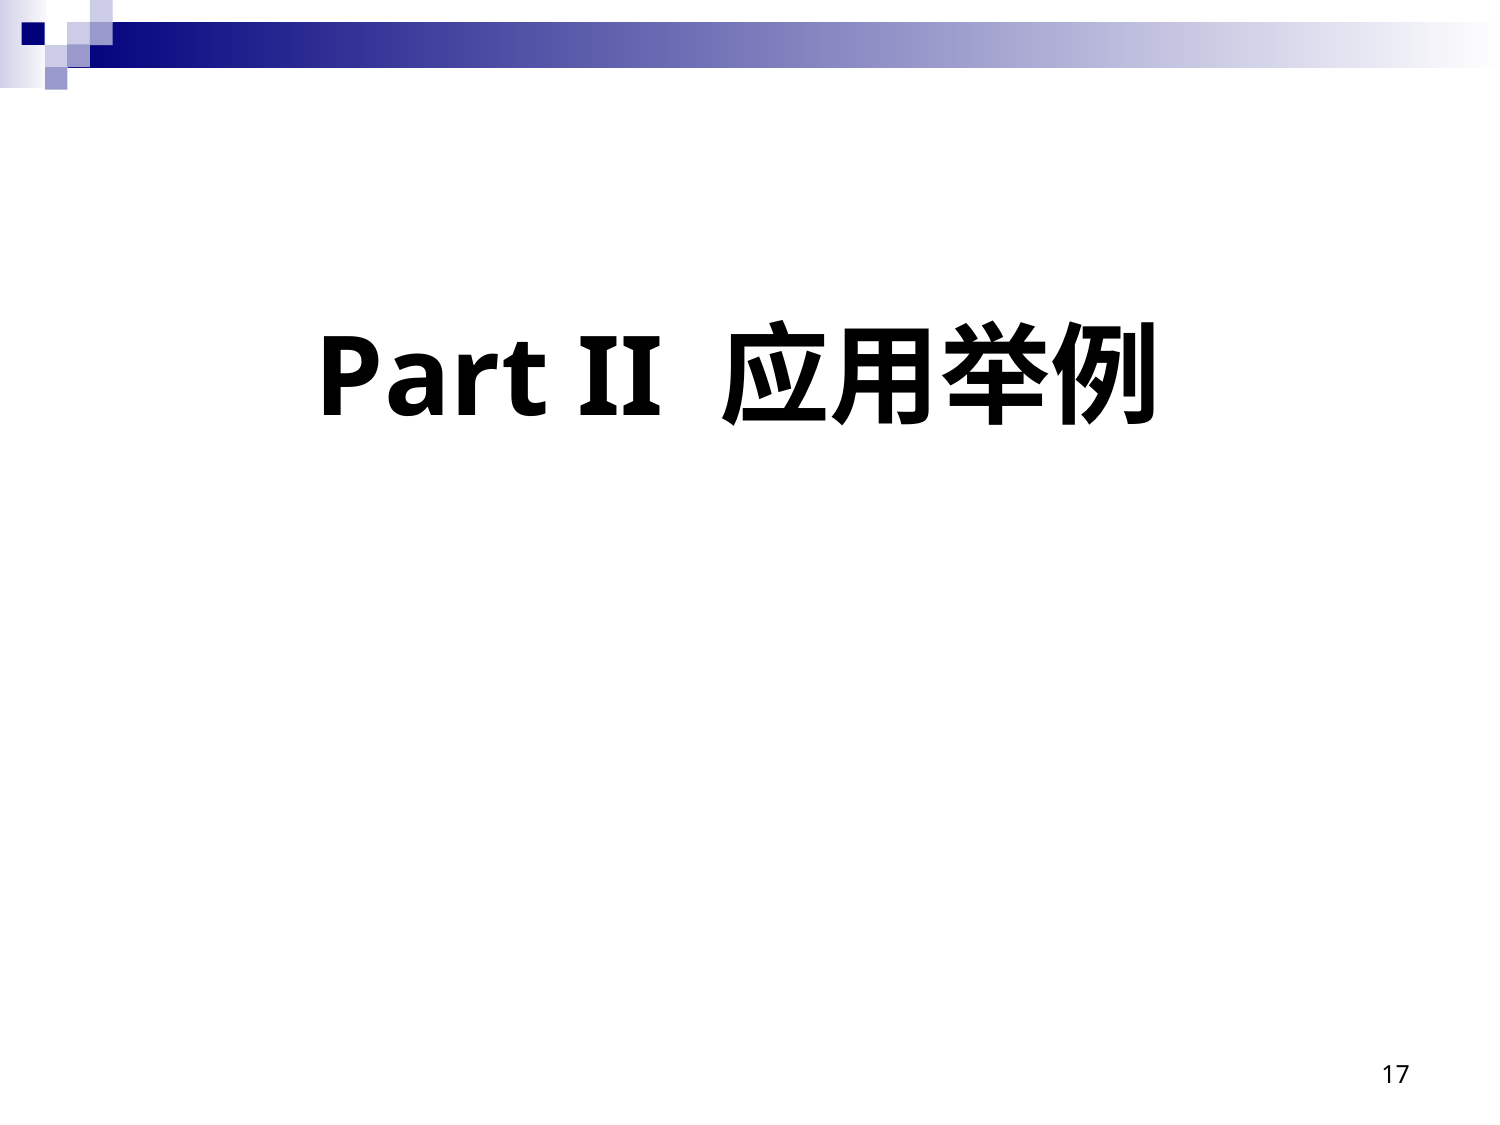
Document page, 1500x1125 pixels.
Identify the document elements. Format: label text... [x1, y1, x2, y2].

title Part II 应用举例 [29, 149, 1447, 528]
slide_number 17 [1074, 1025, 1425, 1100]
